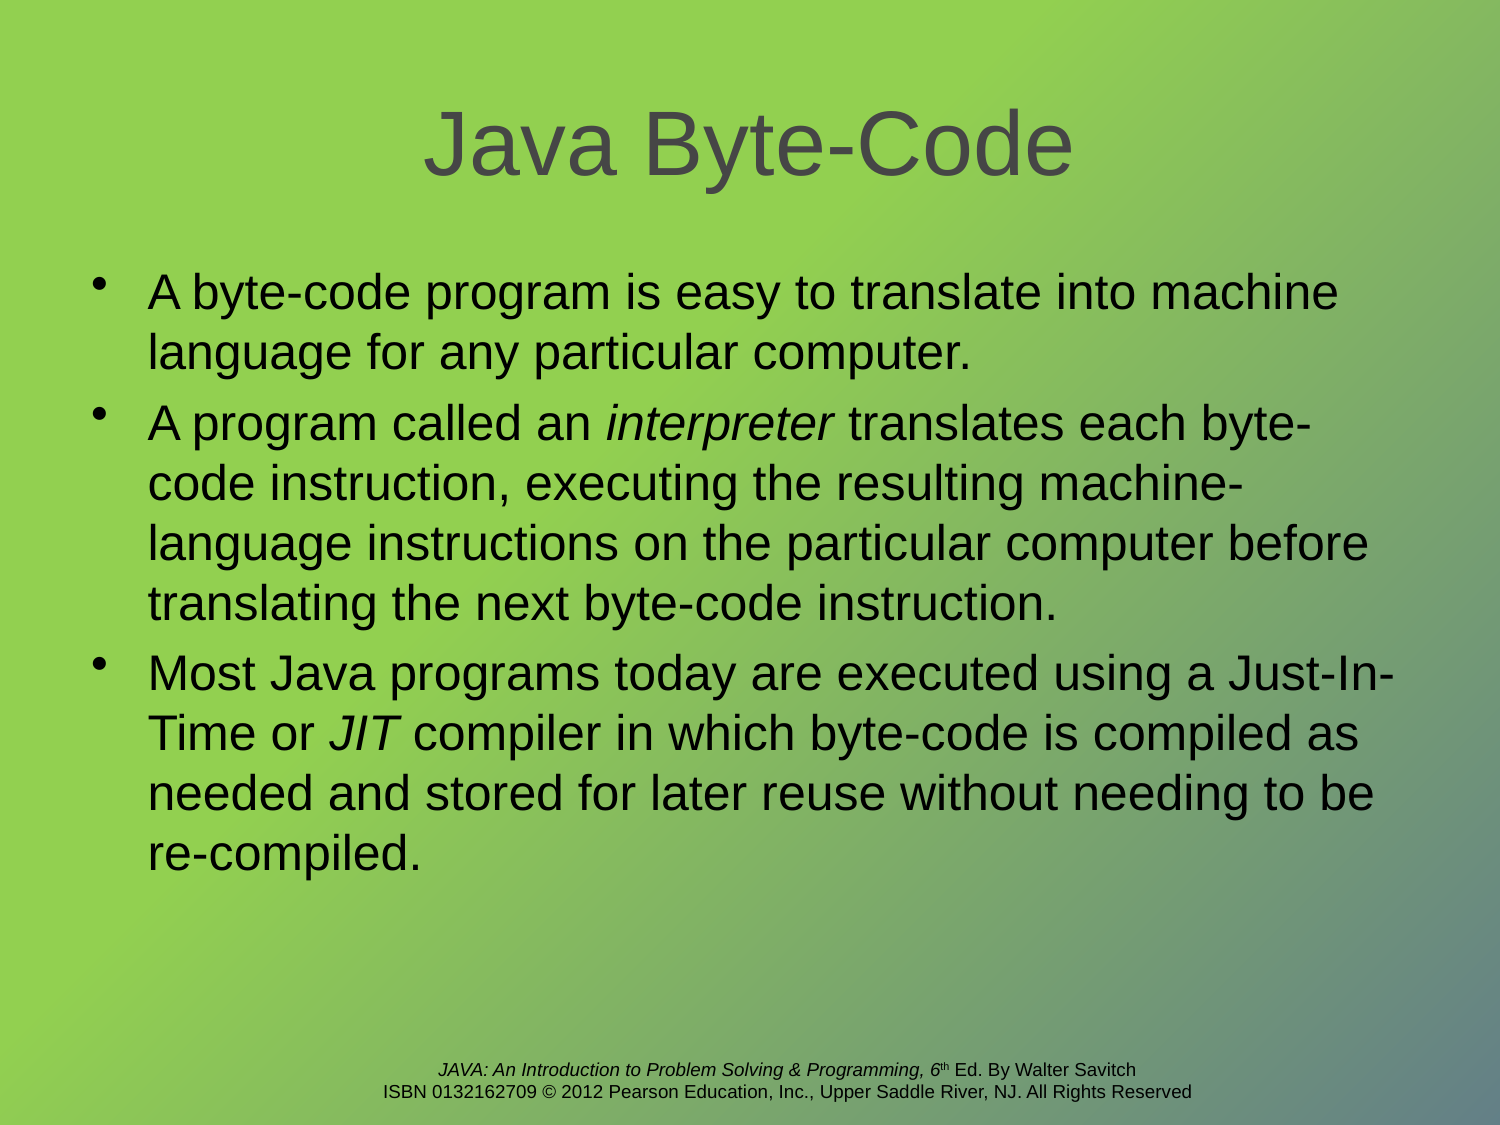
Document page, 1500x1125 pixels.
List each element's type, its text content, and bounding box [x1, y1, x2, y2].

title Java Byte-Code [75, 45, 1425, 233]
list A byte-code program is easy to translate into machine language for any particular computer. A program called an interpreter translates each byte-code instruction, executing the resulting machine-language instructions on the particular computer before translating the next byte-code instruction. Most Java programs today are executed using a Just-In-Time or JIT compiler in which byte-code is compiled as needed and stored for later reuse without needing to be re-compiled. [76, 252, 1427, 995]
